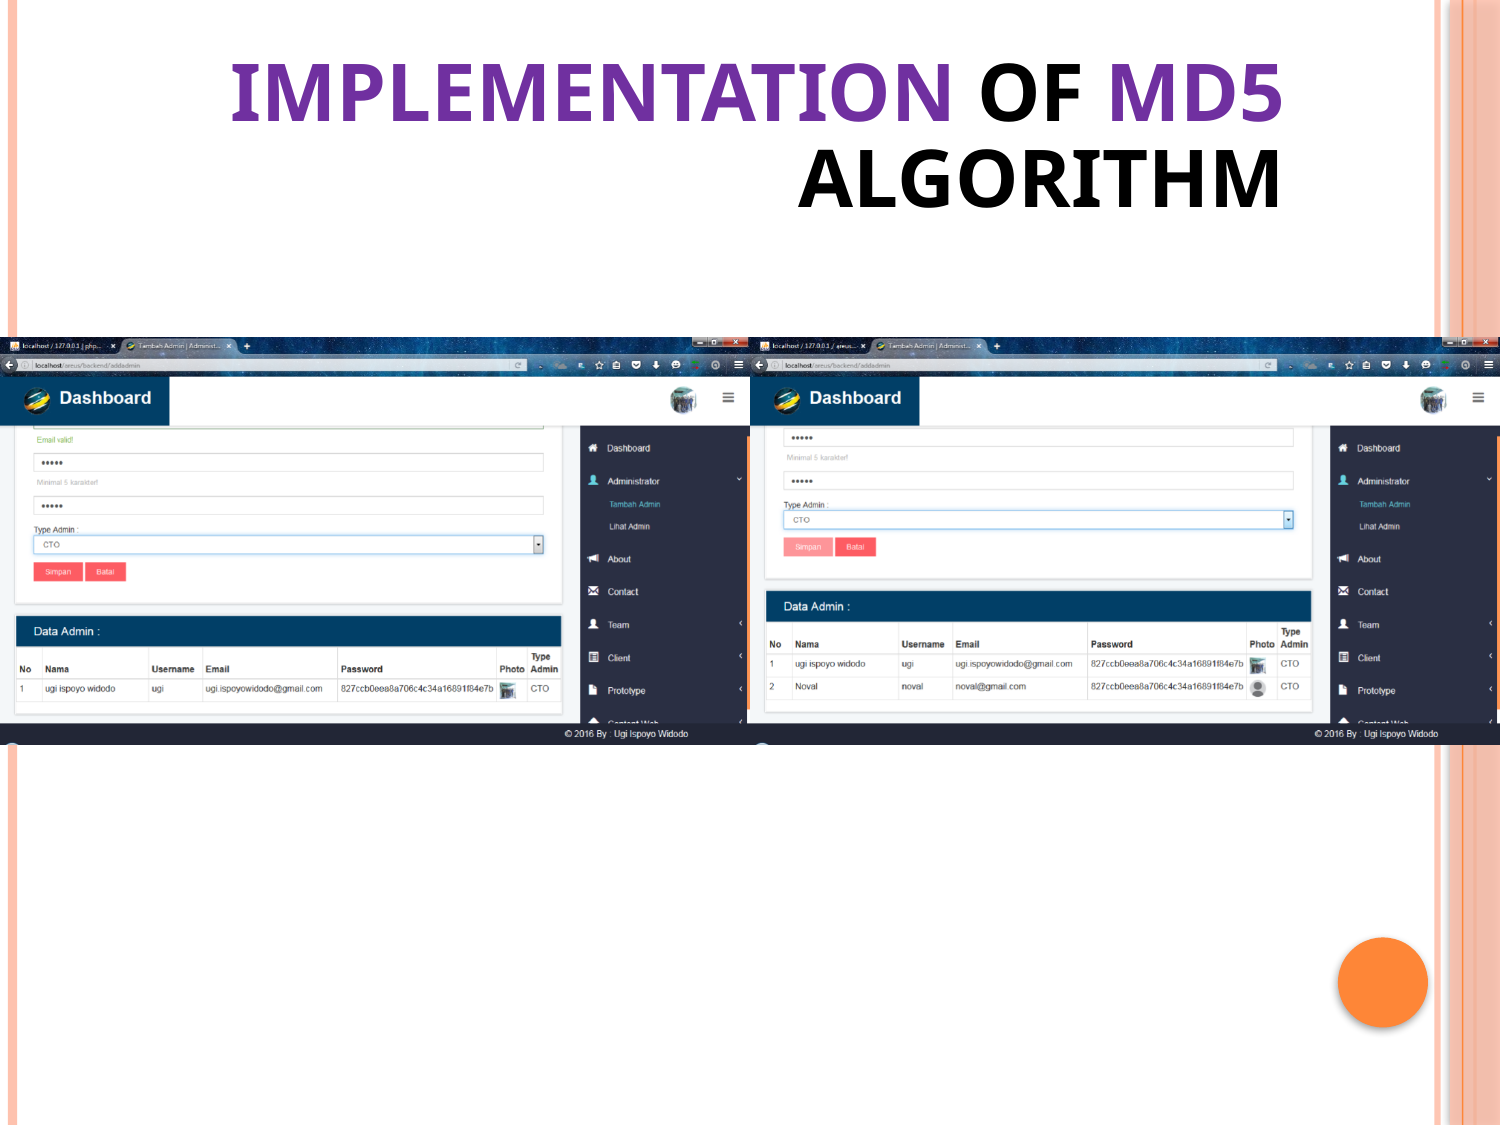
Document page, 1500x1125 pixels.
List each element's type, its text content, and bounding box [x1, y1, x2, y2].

title Implementation of MD5 Algorithm [75, 45, 1300, 233]
picture [0, 337, 1500, 745]
